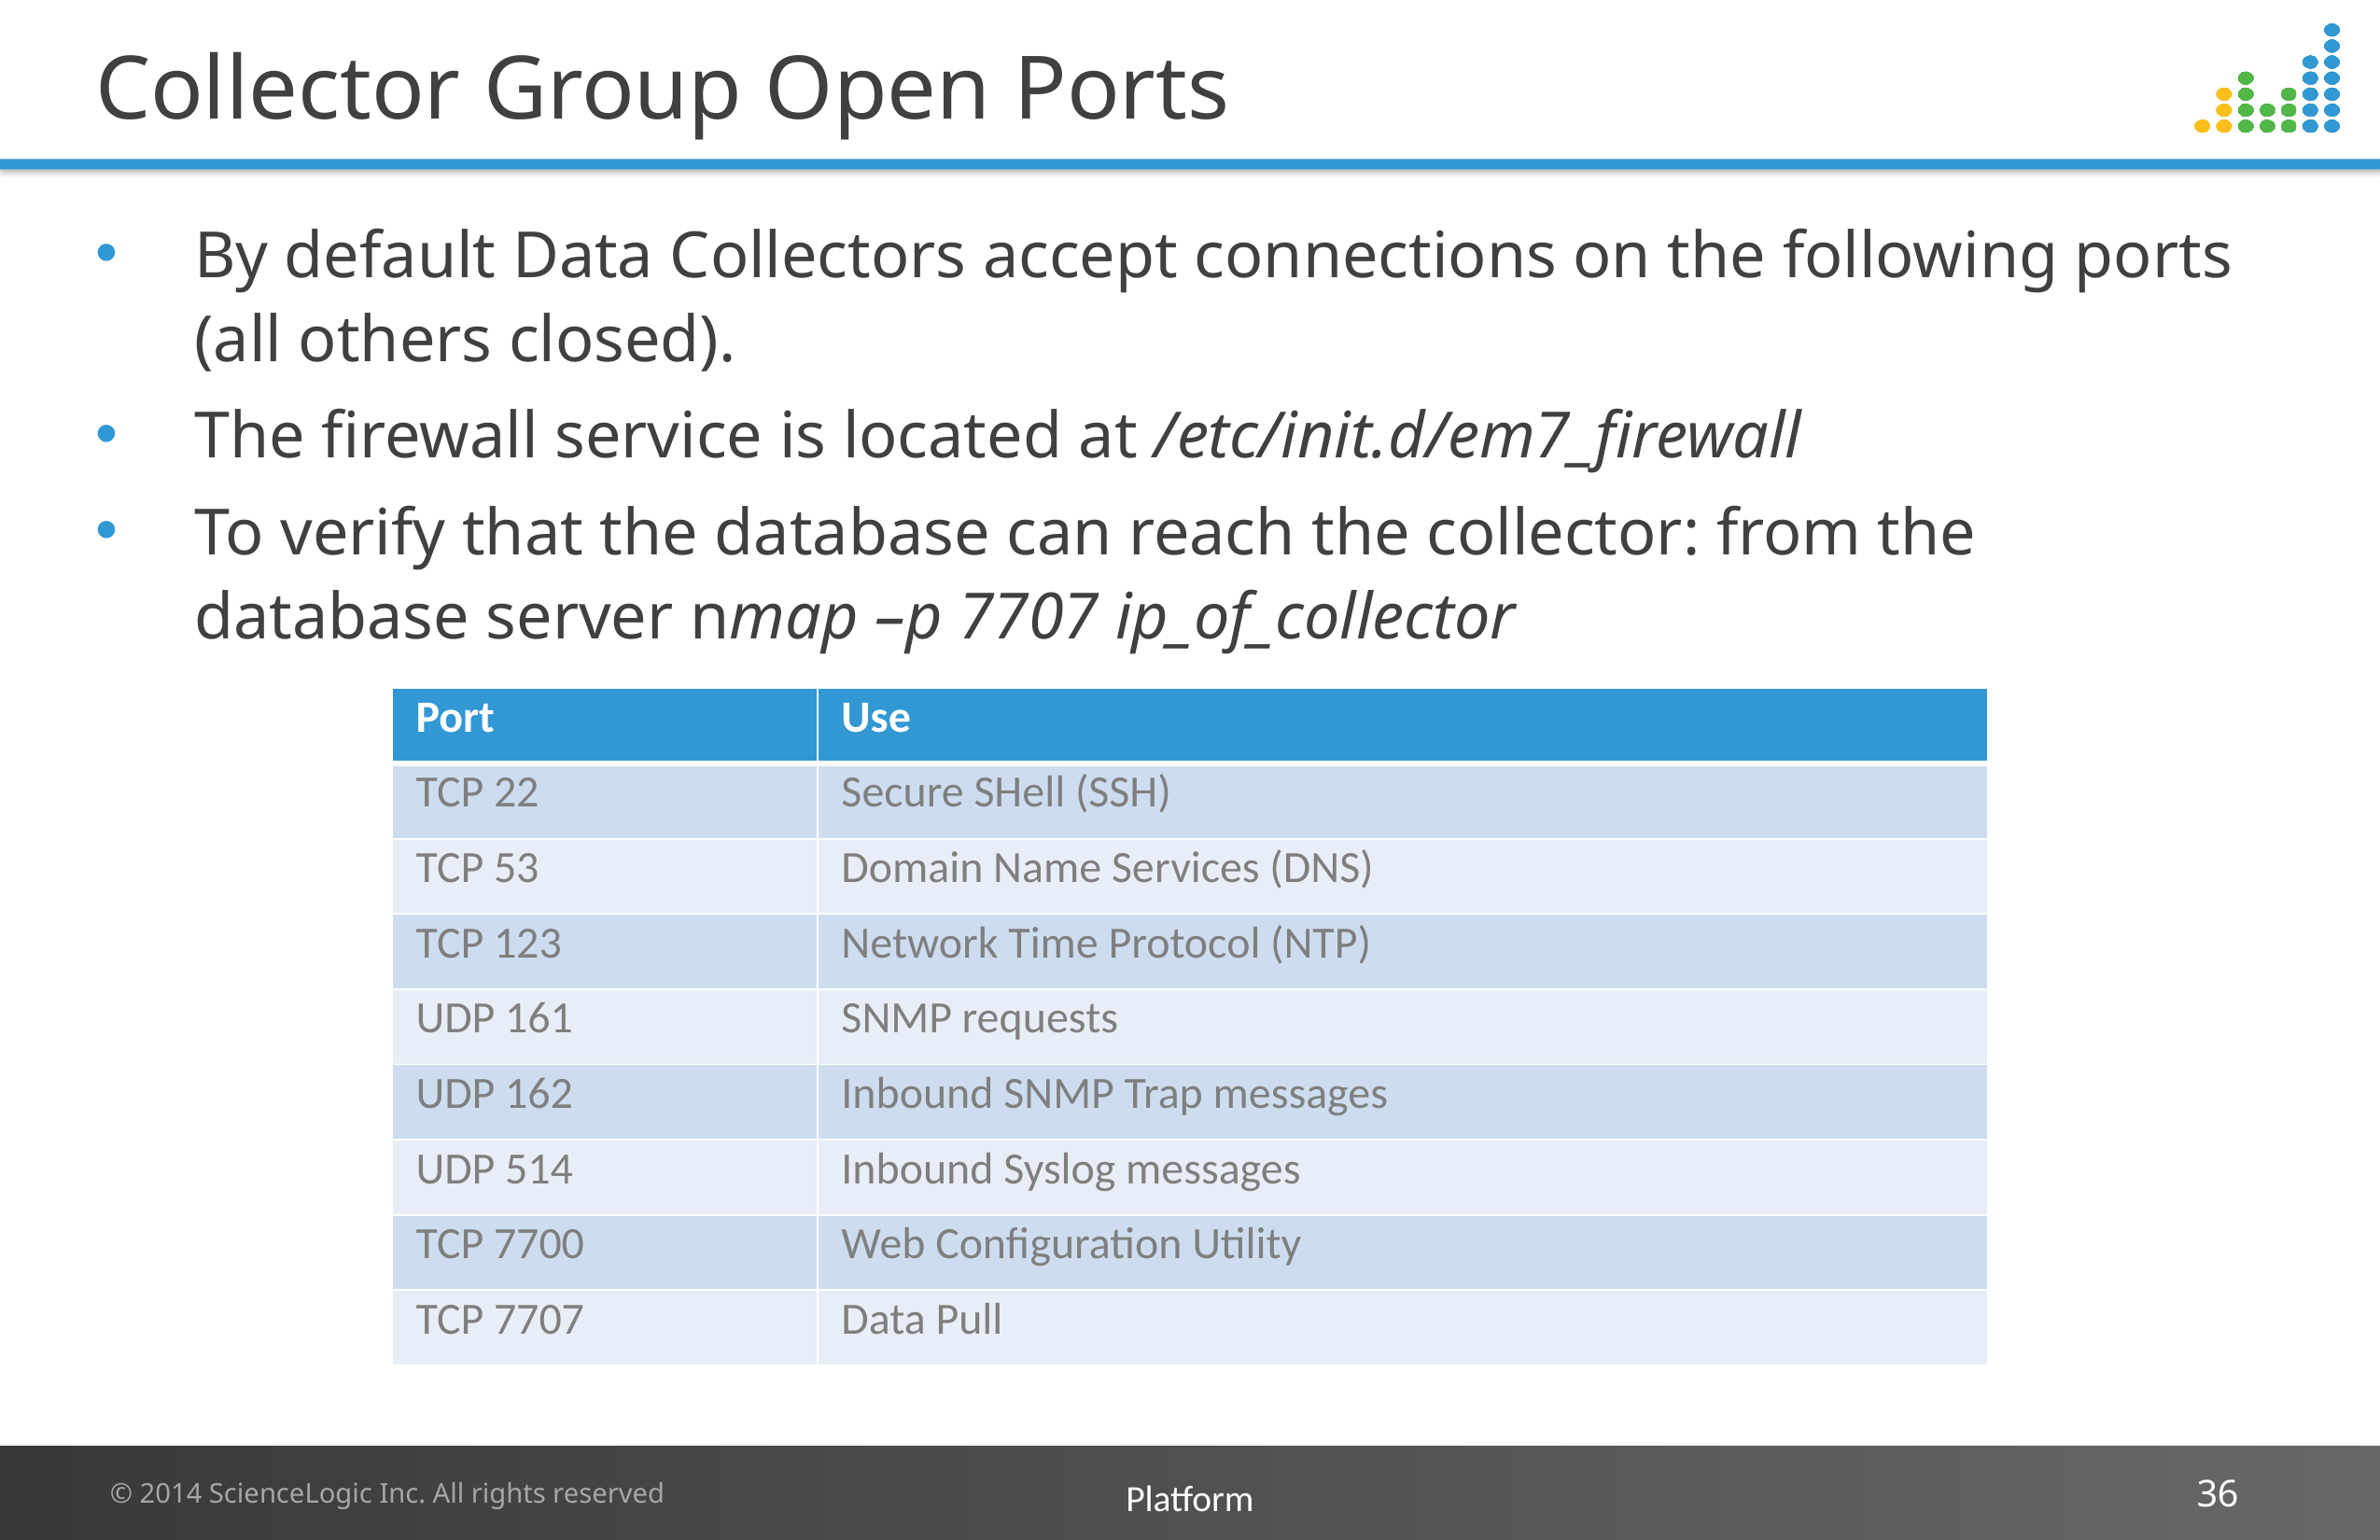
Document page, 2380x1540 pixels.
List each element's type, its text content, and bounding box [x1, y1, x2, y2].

table_cell Data Pull [819, 1291, 1987, 1365]
table_cell TCP 22 [393, 766, 817, 838]
table_cell TCP 123 [393, 915, 817, 988]
text_box Platform [1103, 1463, 1277, 1531]
list By default Data Collectors accept connections on the following ports (all others closed). The firewall service is located at /etc/init.d/em7_firewall To verify that the database can reach the collector: from the database server nmap –p 7707 ip_of_collector [73, 194, 2261, 664]
table_cell UDP 162 [393, 1065, 817, 1139]
table_cell Network Time Protocol (NTP) [819, 915, 1987, 988]
table_cell TCP 7700 [393, 1216, 817, 1289]
table_header Use [819, 689, 1987, 761]
slide_number 36 [1705, 1464, 2261, 1526]
table_cell Inbound Syslog messages [819, 1141, 1987, 1214]
table_cell Inbound SNMP Trap messages [819, 1065, 1987, 1139]
table_header Port [393, 689, 817, 761]
table_cell TCP 53 [393, 840, 817, 913]
table_cell TCP 7707 [393, 1291, 817, 1365]
table_cell SNMP requests [819, 990, 1987, 1064]
table_cell UDP 161 [393, 990, 817, 1064]
title Collector Group Open Ports [73, 1, 2152, 166]
table_cell Web Configuration Utility [819, 1216, 1987, 1289]
table_cell Secure SHell (SSH) [819, 766, 1987, 838]
table_cell Domain Name Services (DNS) [819, 840, 1987, 913]
table_cell UDP 514 [393, 1141, 817, 1214]
picture [2194, 23, 2343, 137]
